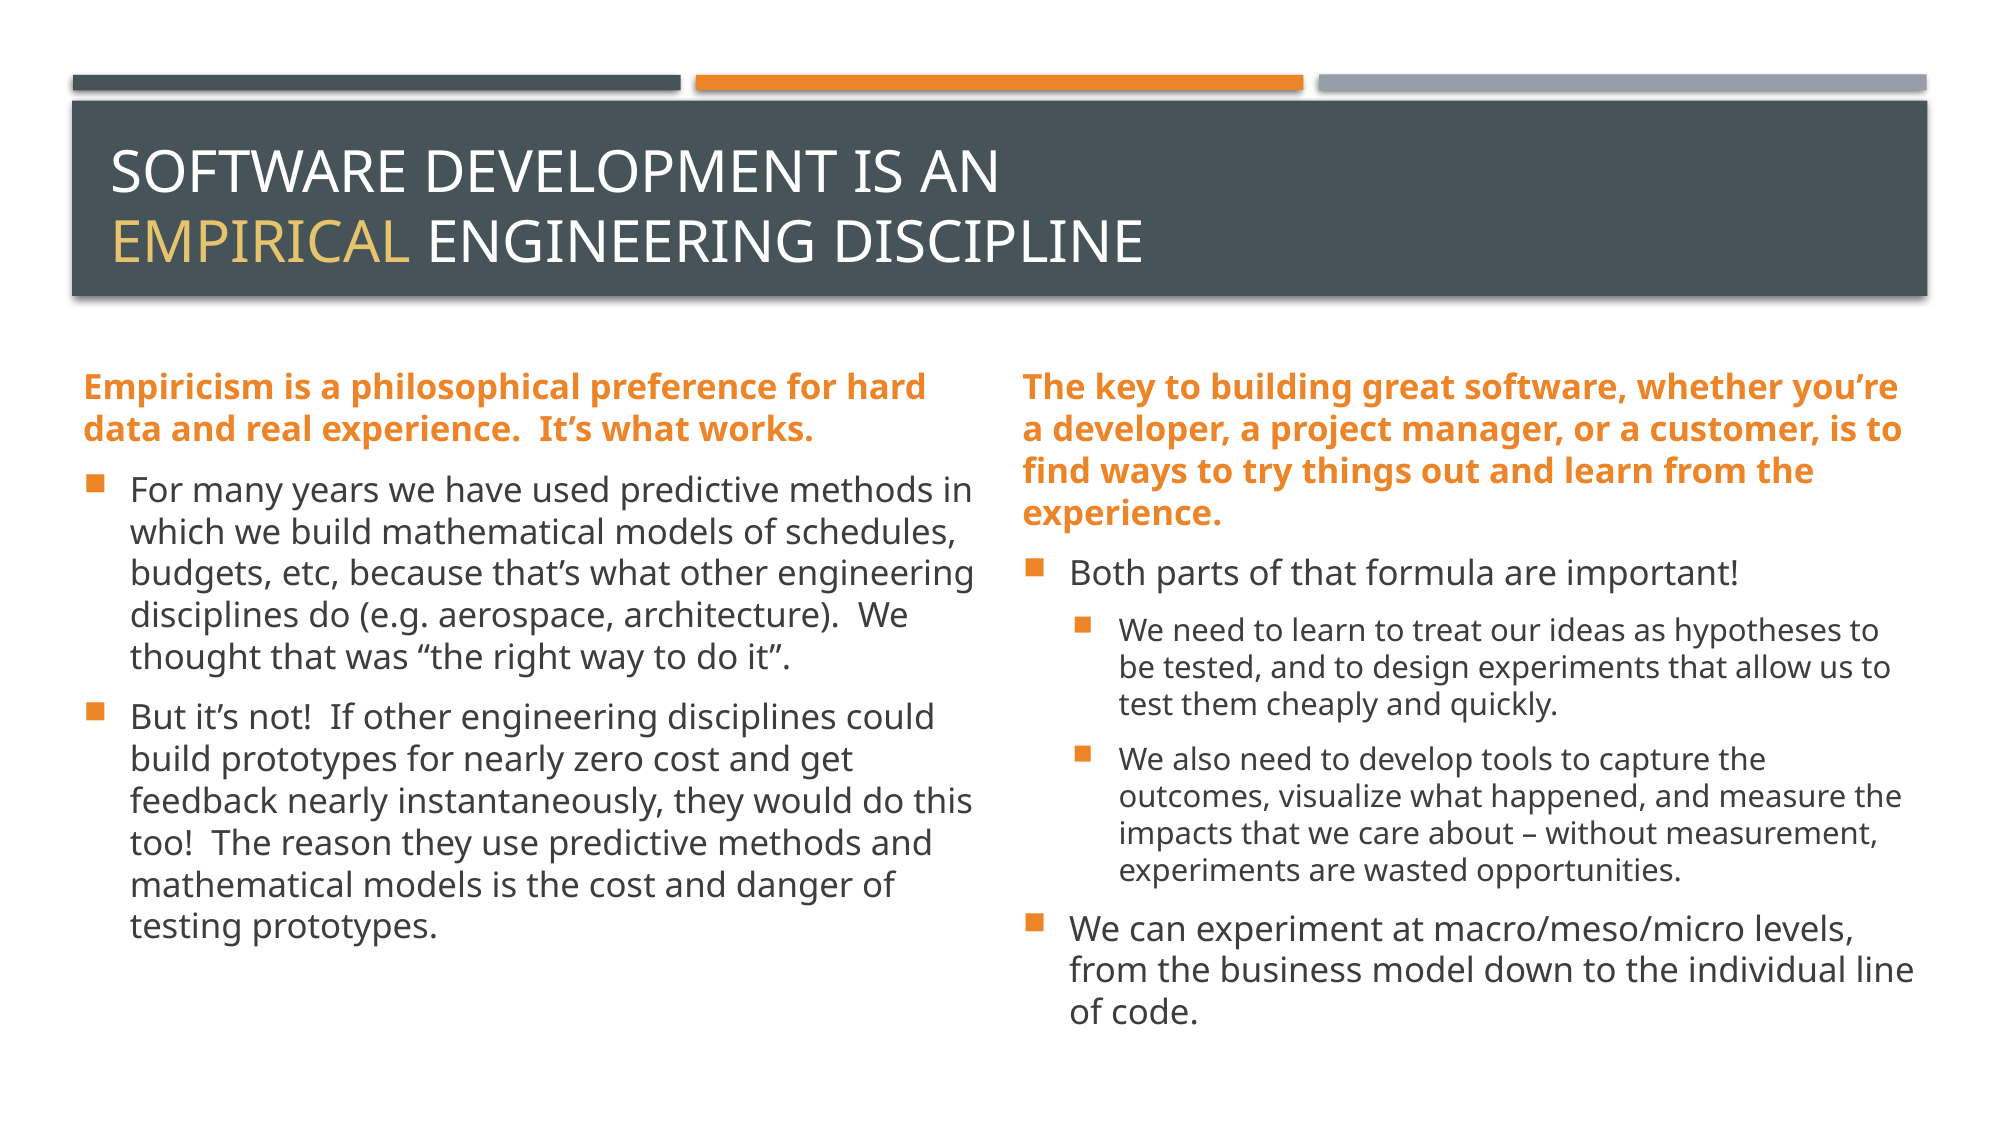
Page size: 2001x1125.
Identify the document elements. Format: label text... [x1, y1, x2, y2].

title Software development is an empirical engineering discipline [95, 115, 1905, 282]
list Empiricism is a philosophical preference for hard data and real experience. It’s what works. For many years we have used predictive methods in which we build mathematical models of schedules, budgets, etc, because that’s what other engineering disciplines do (e.g. aerospace, architecture). We thought that was “the right way to do it”. But it’s not! If other engineering disciplines could build prototypes for nearly zero cost and get feedback nearly instantaneously, they would do this too! The reason they use predictive methods and mathematical models is the cost and danger of testing prototypes. The key to building great software, whether you’re a developer, a project manager, or a customer, is to find ways to try things out and learn from the experience. Both parts of that formula are important! We need to learn to treat our ideas as hypotheses to be tested, and to design experiments that allow us to test them cheaply and quickly. We also need to develop tools to capture the outcomes, visualize what happened, and measure the impacts that we care about – without measurement, experiments are wasted opportunities. We can experiment at macro/meso/micro levels, from the business model down to the individual line of code. [68, 357, 1932, 1088]
